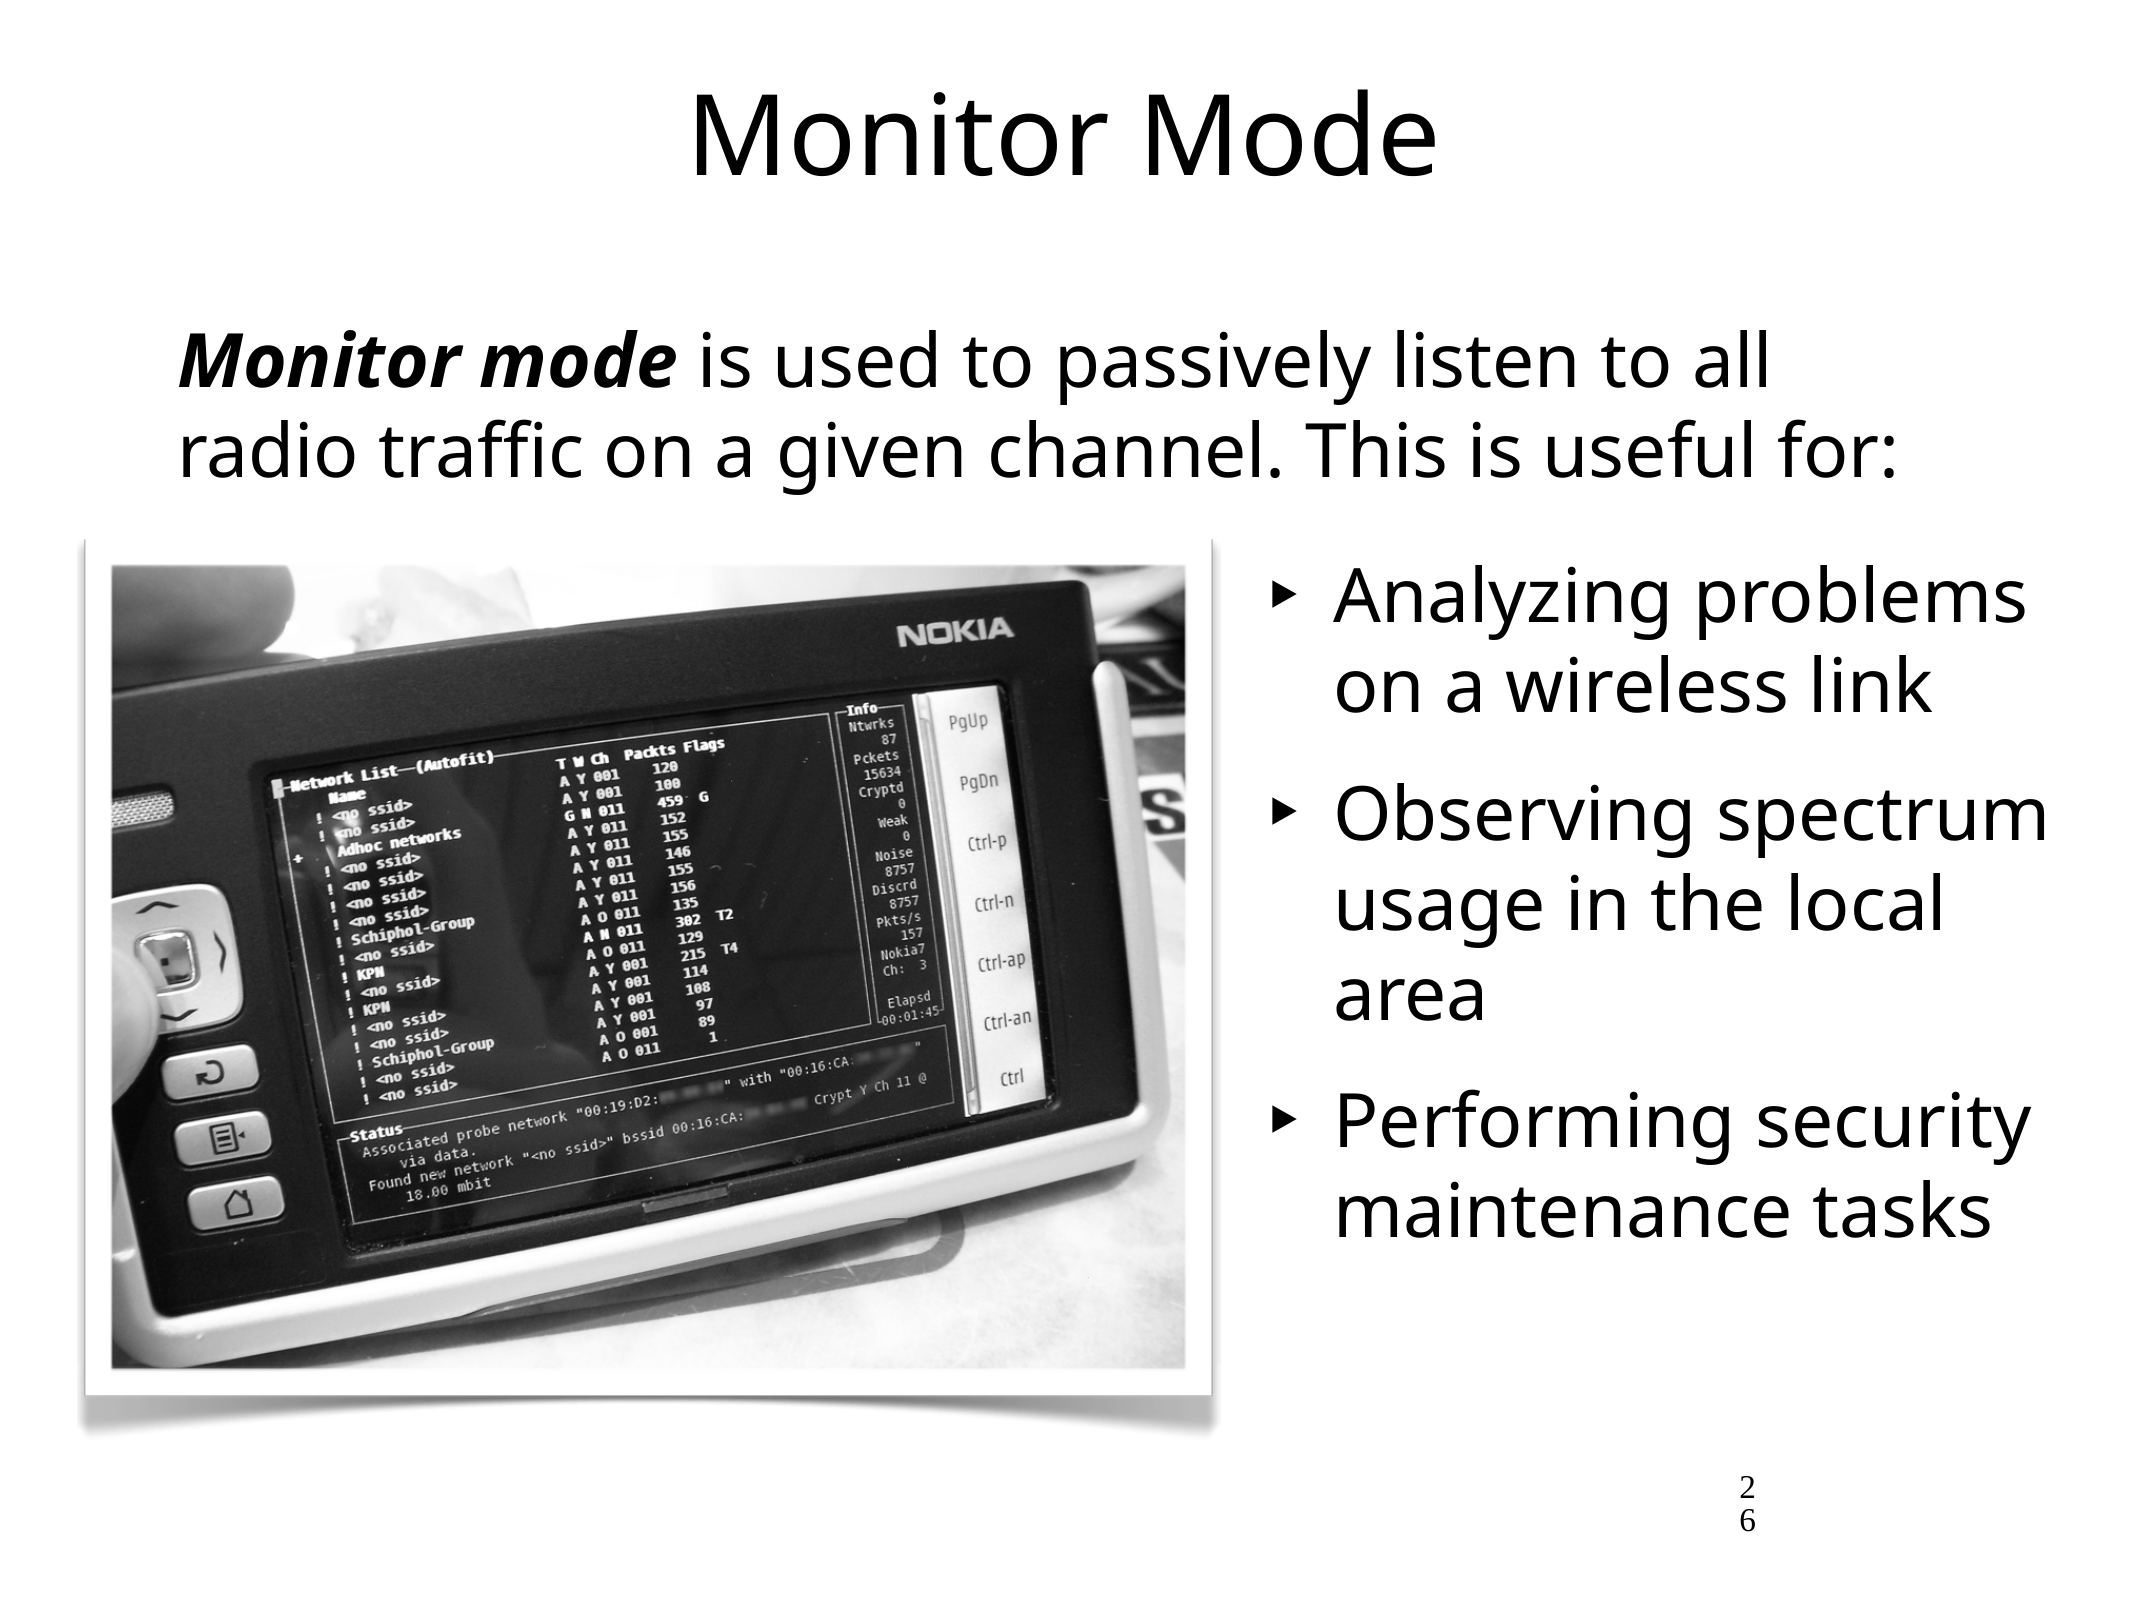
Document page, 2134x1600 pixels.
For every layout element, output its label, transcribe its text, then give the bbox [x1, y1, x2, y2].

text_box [76, 539, 1221, 1440]
text_box Analyzing problems on a wireless link Observing spectrum usage in the local area Performing security maintenance tasks [1245, 547, 2061, 1153]
title Monitor Mode [41, 72, 2087, 462]
text_box Monitor mode is used to passively listen to all radio traffic on a given channel. This is useful for: [177, 312, 1953, 486]
slide_number 26 [1723, 1457, 1778, 1511]
